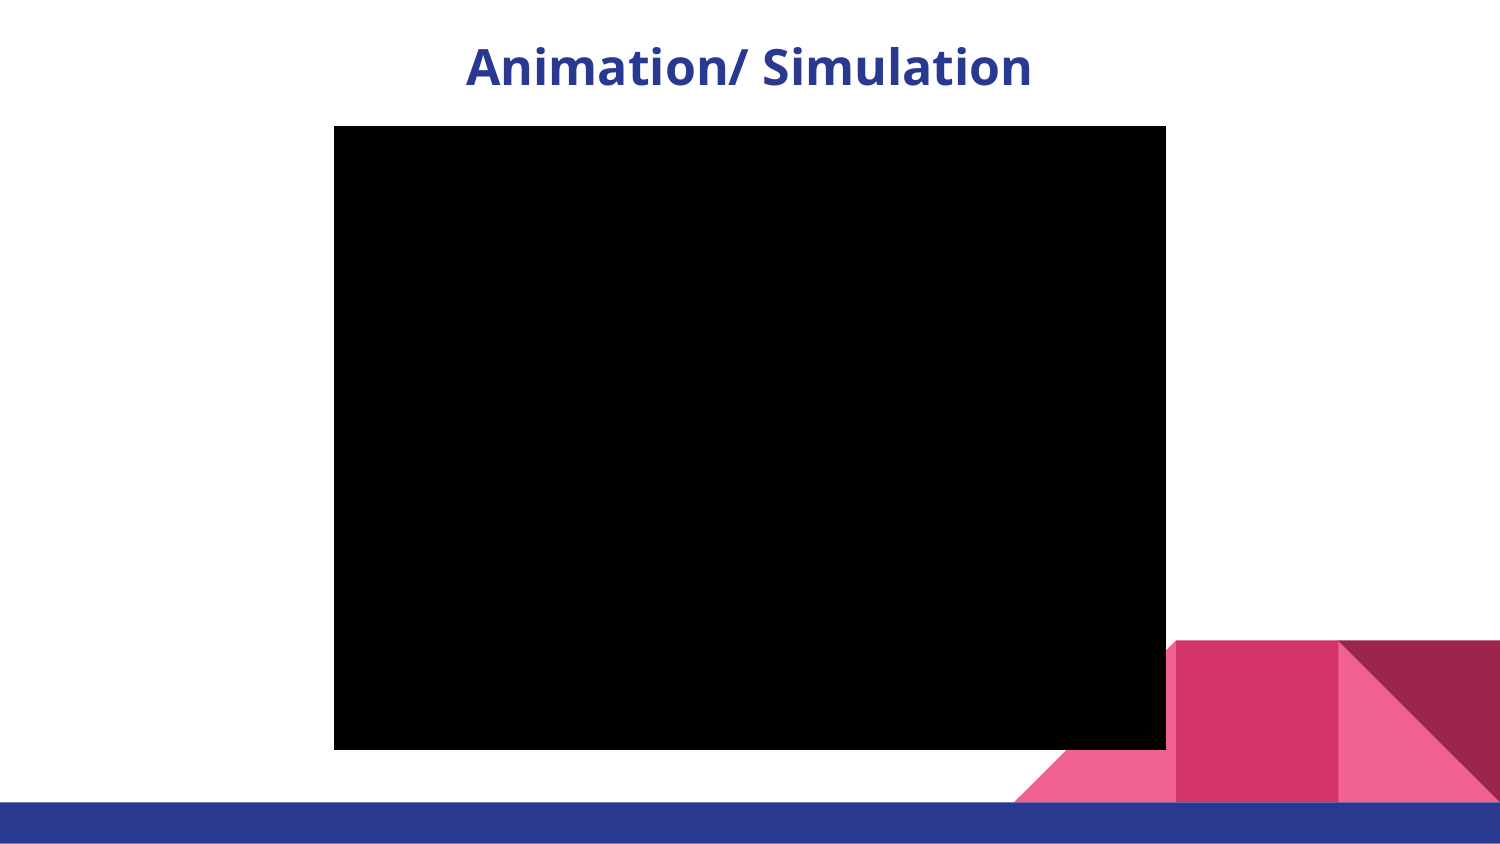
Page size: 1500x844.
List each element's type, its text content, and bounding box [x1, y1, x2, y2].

title Animation/ Simulation [51, 17, 1449, 117]
picture [334, 126, 1166, 750]
